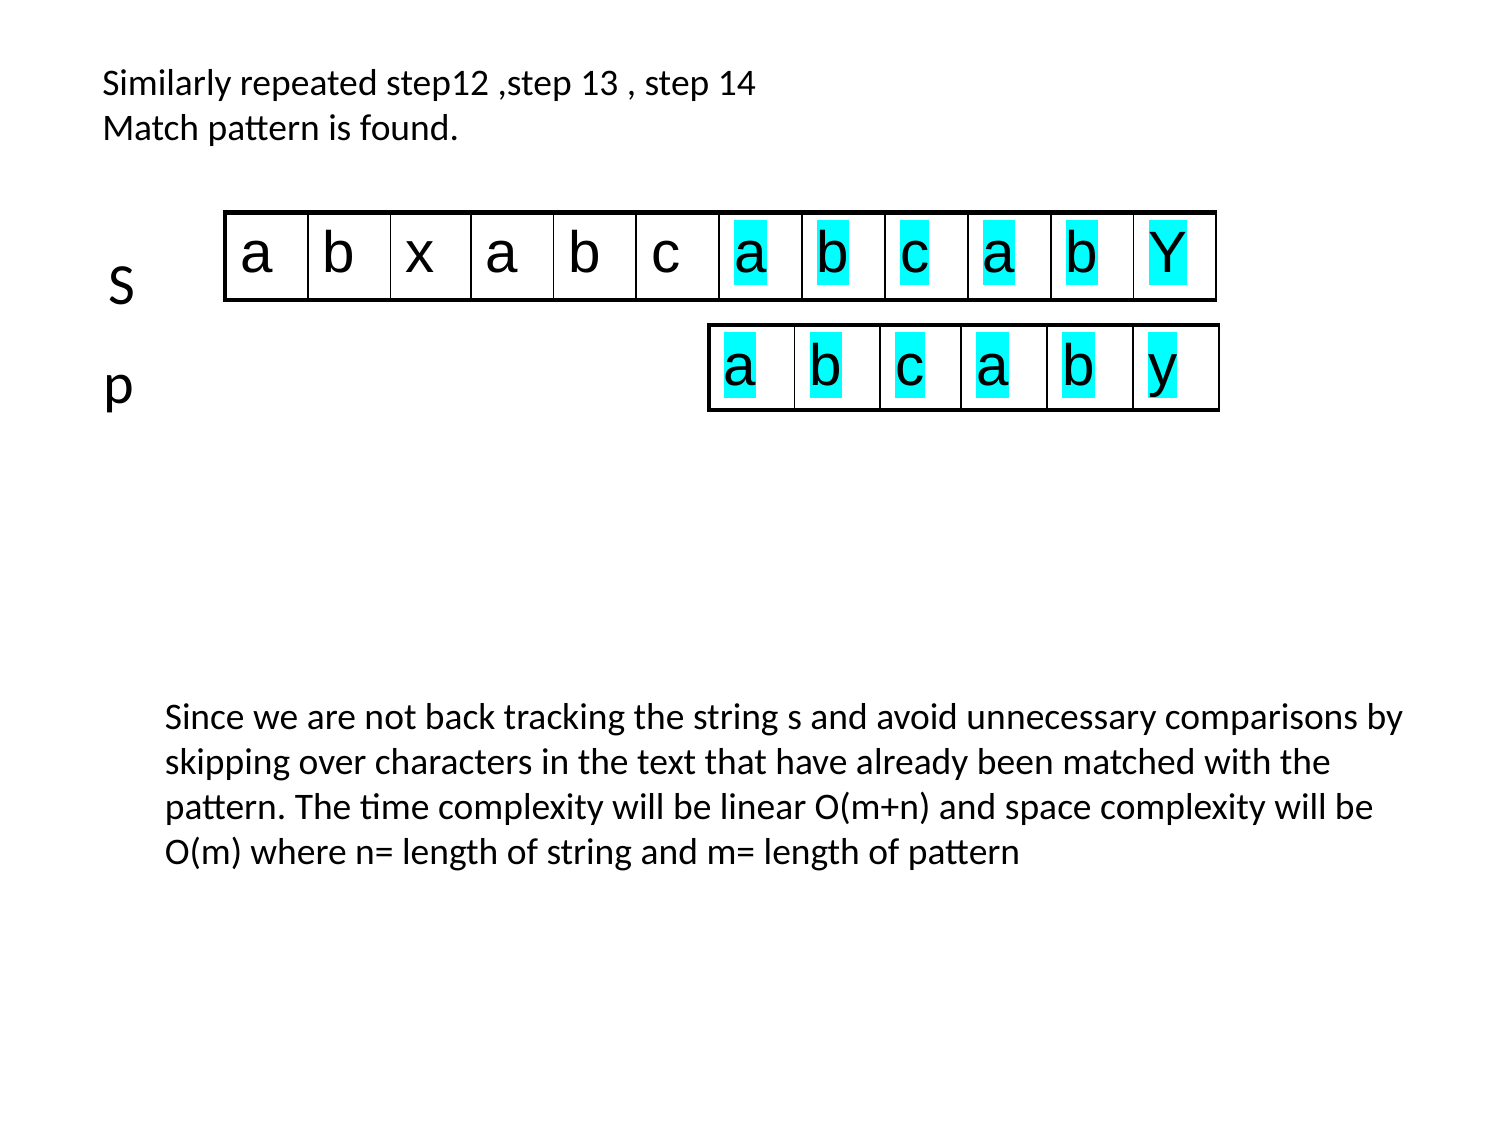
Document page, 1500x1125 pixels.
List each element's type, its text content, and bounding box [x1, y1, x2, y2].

table_header b [795, 327, 879, 408]
table_header c [637, 215, 718, 298]
table_header y [1134, 327, 1218, 408]
table_header c [886, 215, 967, 298]
text_box Since we are not back tracking the string s and avoid unnecessary comparisons by skipping over characters in the text that have already been matched with the pattern. The time complexity will be linear O(m+n) and space complexity will be O(m) where n= length of string and m= length of pattern [150, 684, 1450, 880]
table_header x [391, 215, 470, 298]
text_box S [93, 238, 151, 324]
table_header a [472, 215, 553, 298]
table_header a [711, 327, 794, 408]
table_header Y [1134, 215, 1215, 298]
table_header b [1048, 327, 1132, 408]
table_header a [969, 215, 1050, 298]
table_header b [309, 215, 390, 298]
table_header a [227, 215, 307, 298]
table_header b [1052, 215, 1133, 298]
text_box p [88, 337, 149, 423]
text_box Similarly repeated step12 ,step 13 , step 14 Match pattern is found. [87, 50, 1388, 264]
table_header c [881, 327, 960, 408]
table_header a [962, 327, 1046, 408]
table_header b [554, 215, 635, 298]
table_header a [720, 215, 801, 298]
table_header b [803, 215, 884, 298]
